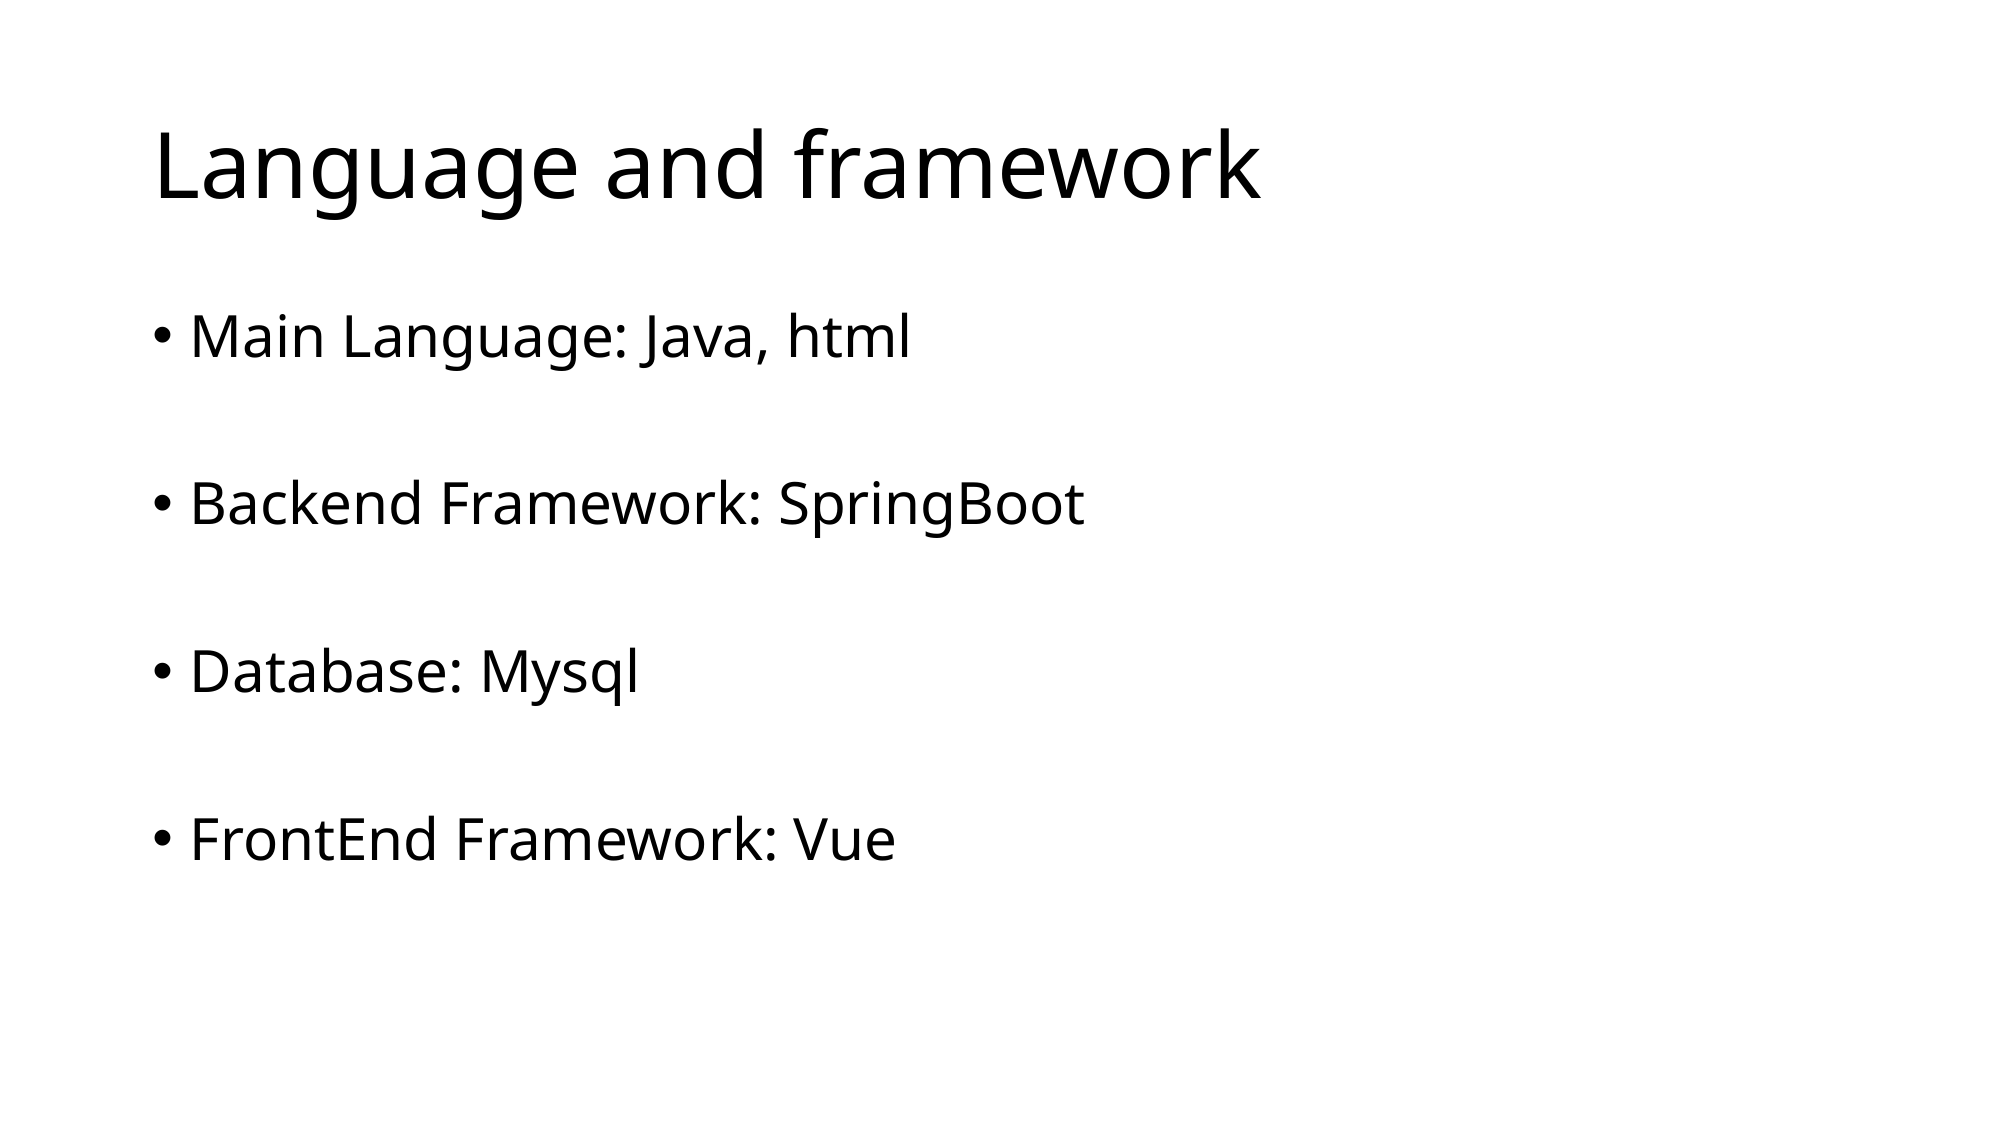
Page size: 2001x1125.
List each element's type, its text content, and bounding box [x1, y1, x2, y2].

title Language and framework [137, 59, 1863, 278]
list Main Language: Java, html Backend Framework: SpringBoot Database: Mysql FrontEnd Framework: Vue [137, 299, 1863, 1014]
